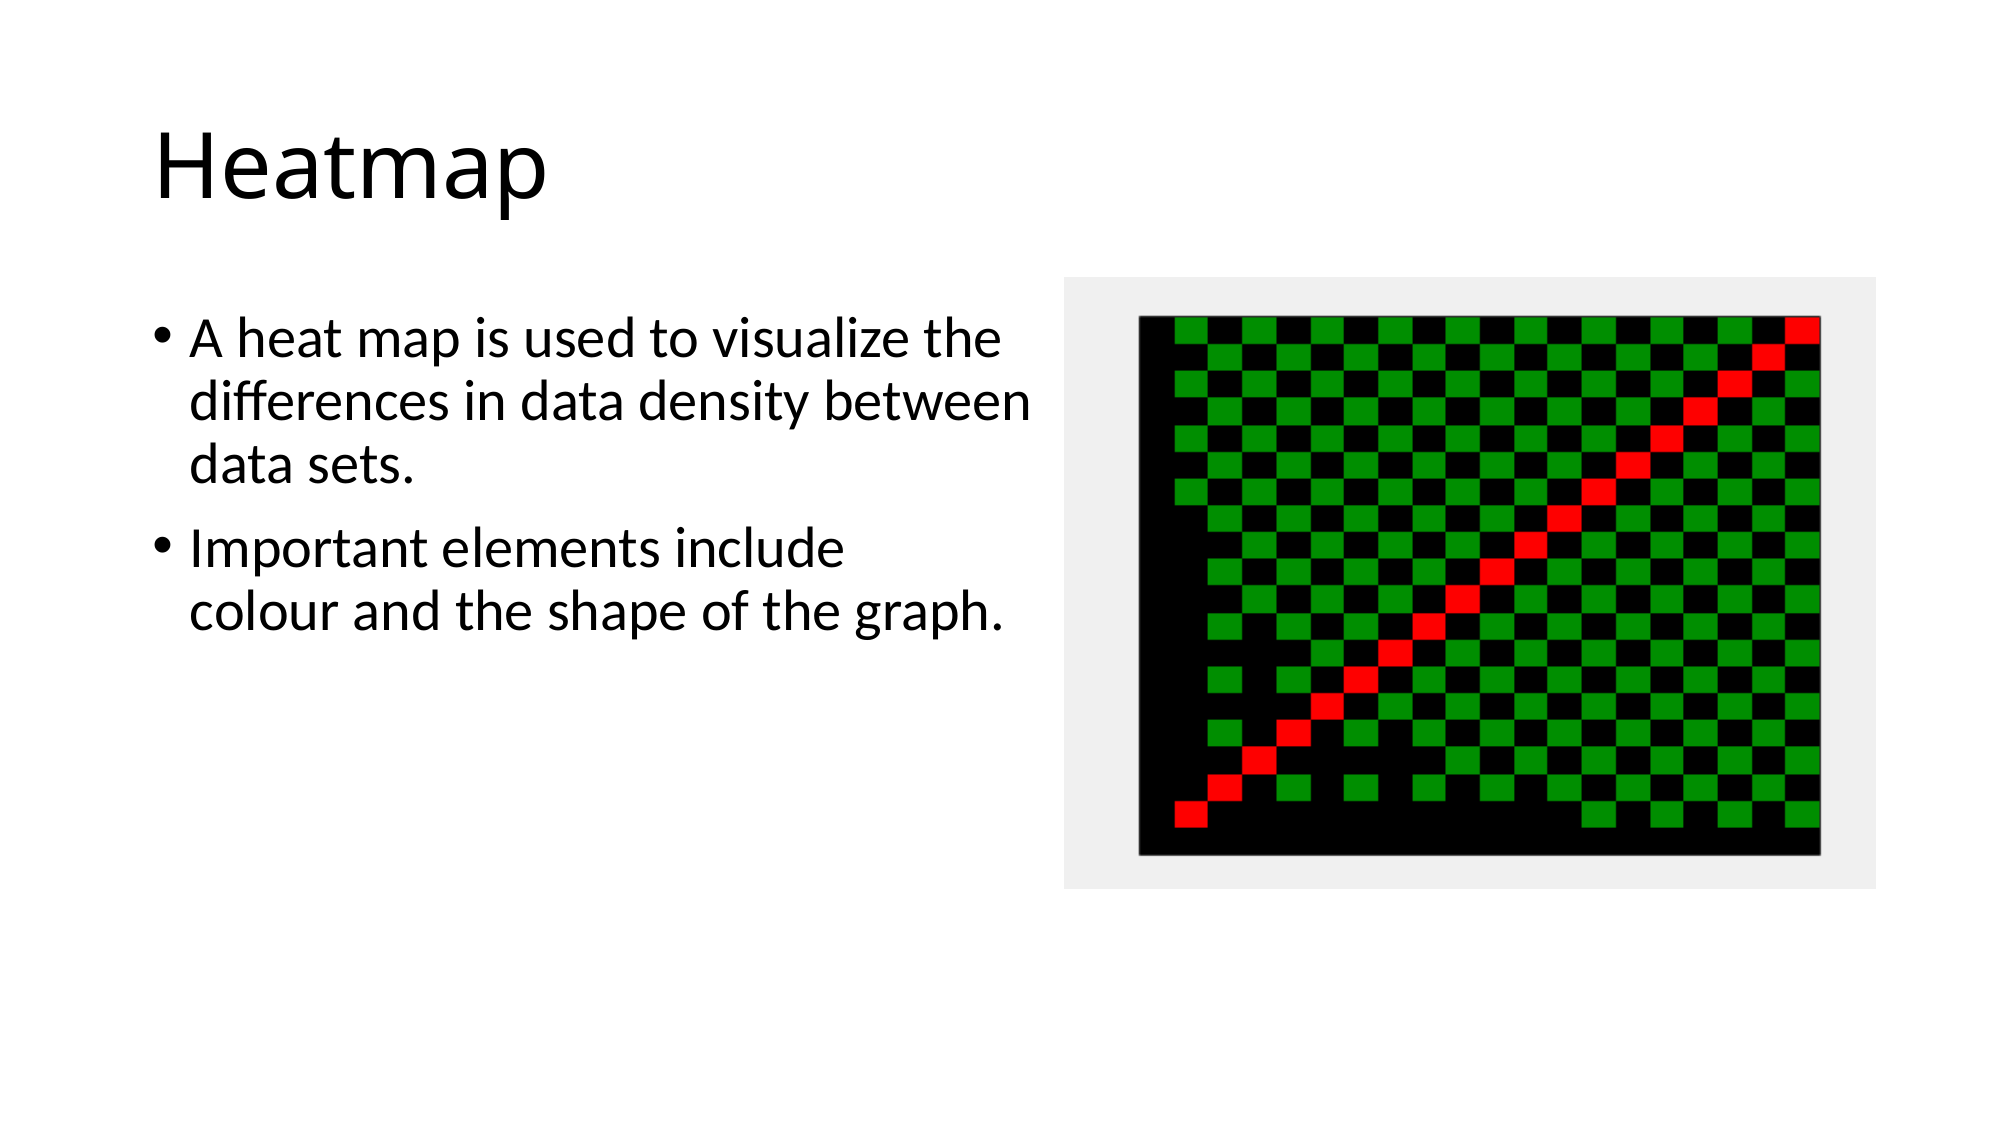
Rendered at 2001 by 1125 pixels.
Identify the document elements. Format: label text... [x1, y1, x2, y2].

title Heatmap [137, 59, 1863, 278]
list A heat map is used to visualize the differences in data density between data sets. Important elements include colour and the shape of the graph. [137, 299, 1863, 1014]
picture [1064, 277, 1876, 889]
